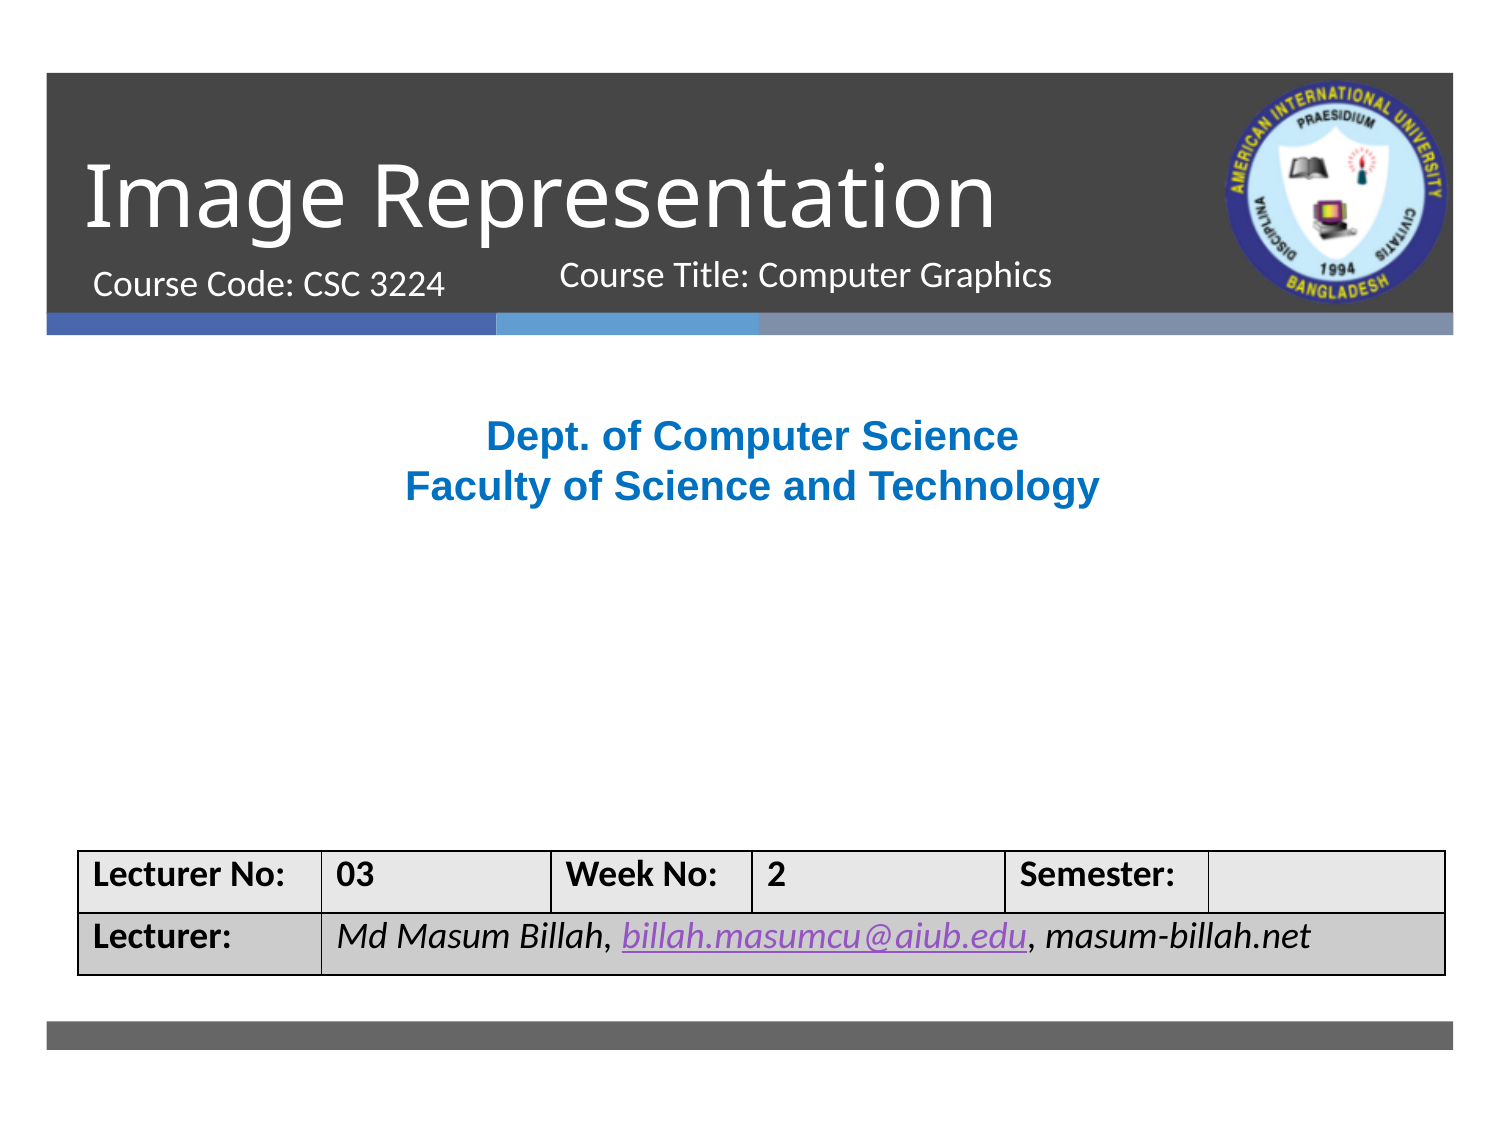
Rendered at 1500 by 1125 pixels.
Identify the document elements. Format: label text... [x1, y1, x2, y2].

table_cell Lecturer: [79, 914, 321, 974]
table_header Semester: [1006, 852, 1208, 912]
table_header Week No: [552, 852, 751, 912]
title Image Representation [69, 73, 1351, 253]
table_header Lecturer No: [79, 852, 321, 912]
table_cell Md Masum Billah, billah.masumcu@aiub.edu, masum-billah.net [322, 914, 1444, 974]
table_header 03 [322, 852, 550, 912]
subtitle Course Code: CSC 3224 [78, 251, 536, 331]
picture [1228, 75, 1454, 310]
text_box Dept. of Computer Science Faculty of Science and Technology [12, 401, 1493, 517]
table_header 2 [753, 852, 1004, 912]
table_header [1209, 852, 1444, 912]
text_box Course Title: Computer Graphics [544, 252, 1228, 332]
